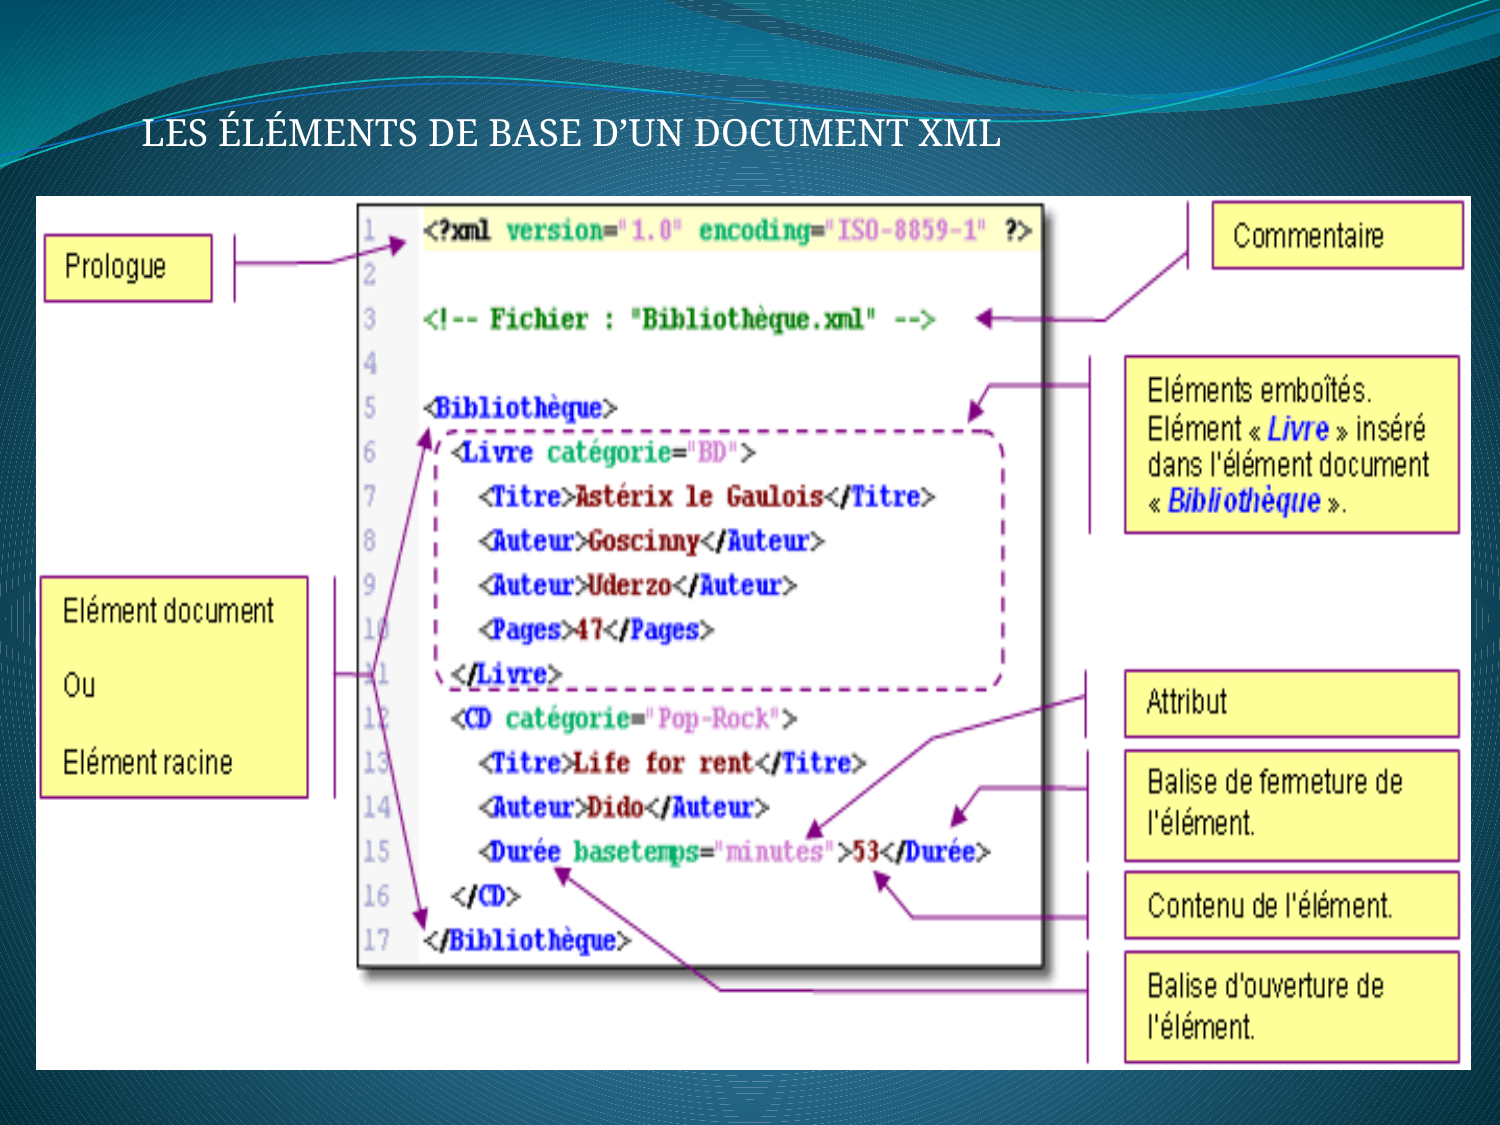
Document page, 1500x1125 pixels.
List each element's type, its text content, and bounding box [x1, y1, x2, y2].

text_box LES ÉLÉMENTS DE BASE d’un document XML [126, 101, 1017, 162]
picture [36, 195, 1471, 1070]
